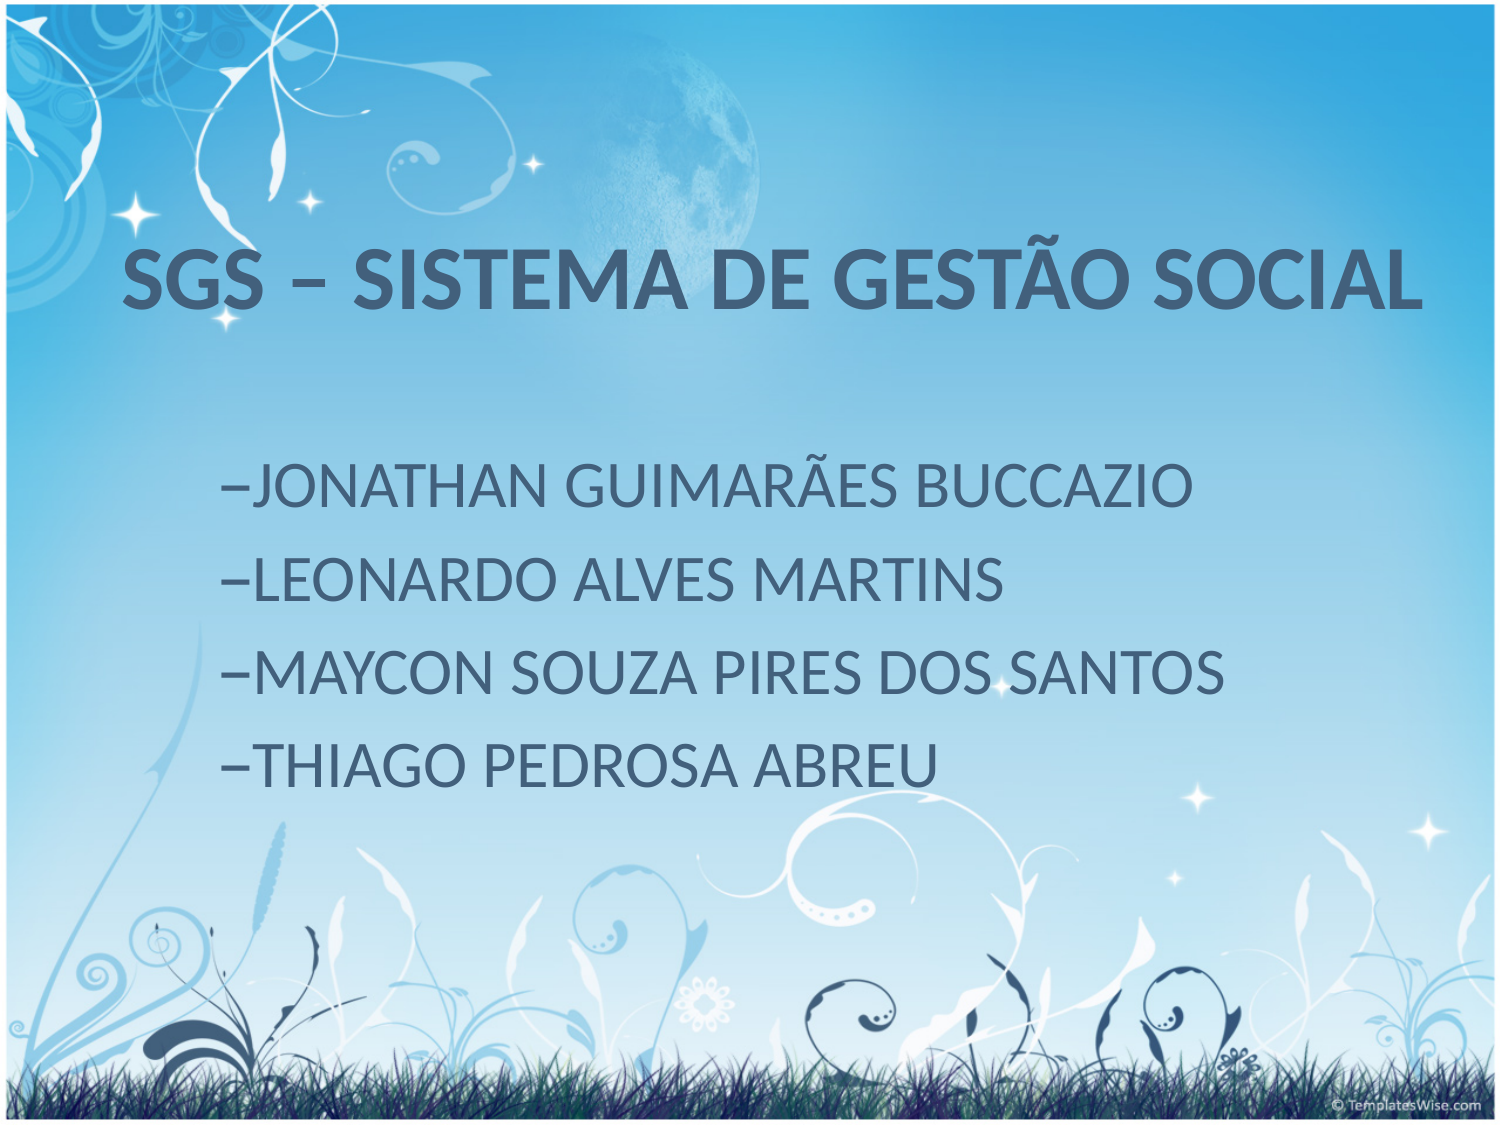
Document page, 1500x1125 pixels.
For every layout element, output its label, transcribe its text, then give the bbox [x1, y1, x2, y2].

picture [0, 0, 1500, 1125]
title SGS – SISTEMA DE GESTÃO SOCIAL [105, 152, 1442, 394]
subtitle JONATHAN GUIMARÃES BUCCAZIO LEONARDO ALVES MARTINS MAYCON SOUZA PIRES DOS SANTOS THIAGO PEDROSA ABREU [128, 433, 1372, 722]
